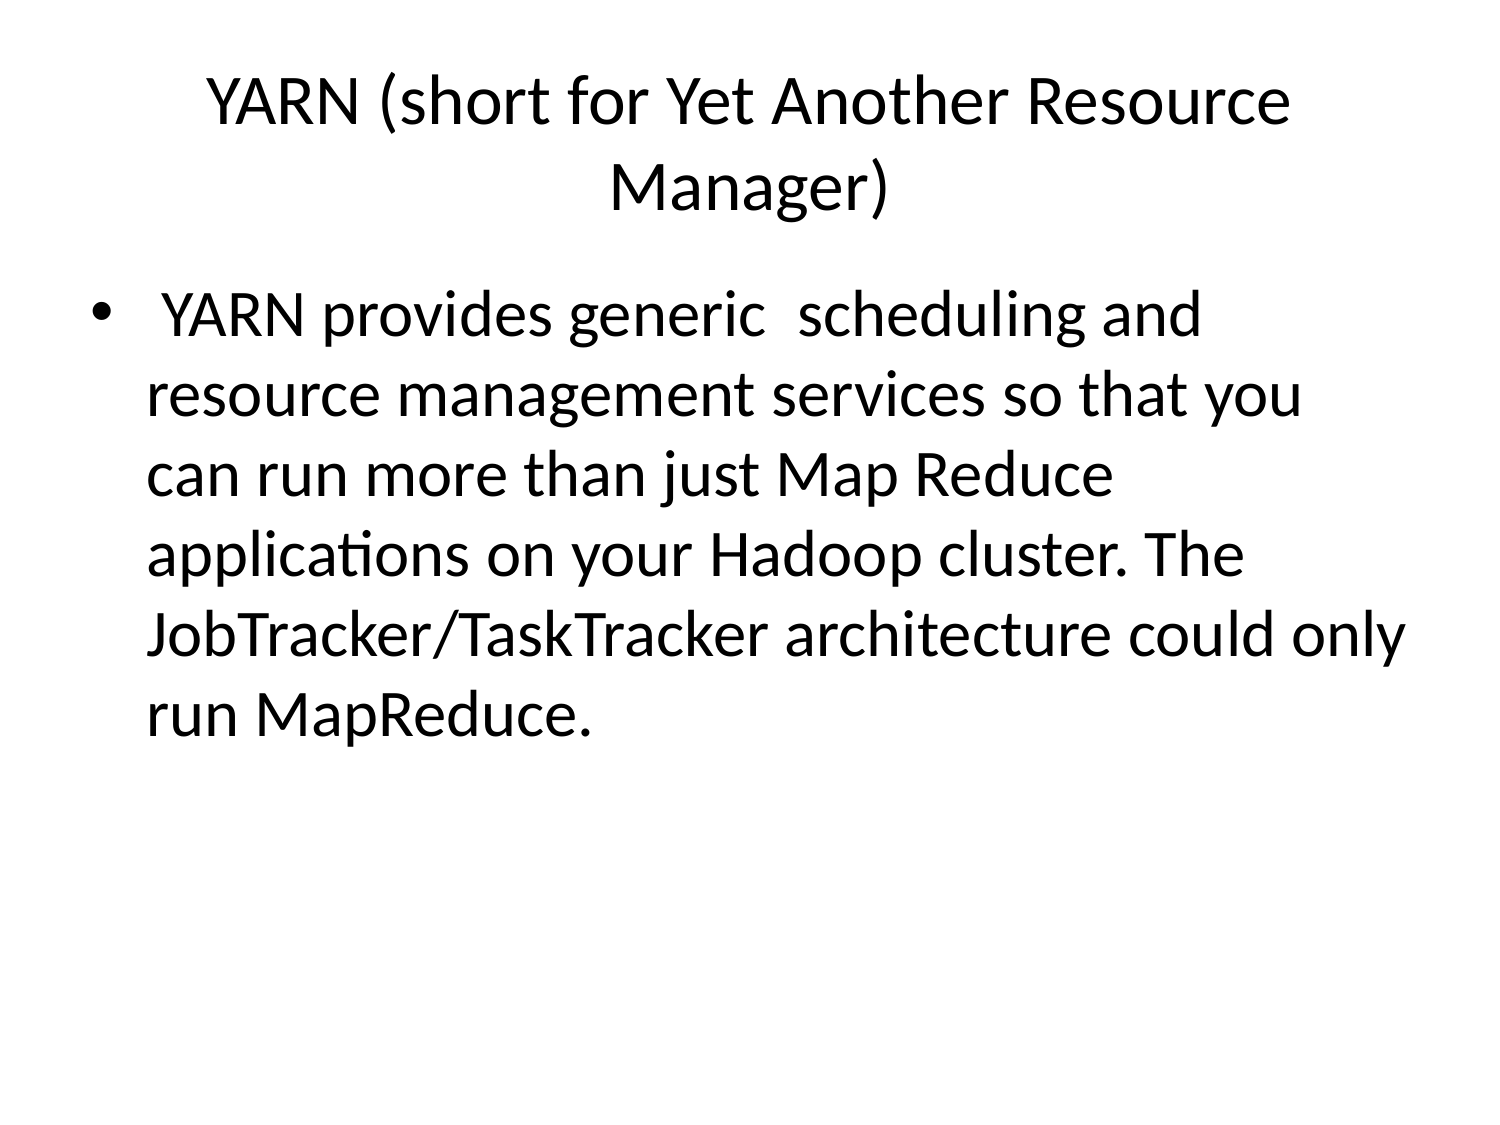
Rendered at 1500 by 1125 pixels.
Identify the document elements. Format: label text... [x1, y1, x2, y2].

list YARN provides generic scheduling and resource management services so that you can run more than just Map Reduce applications on your Hadoop cluster. The JobTracker/TaskTracker architecture could only run MapReduce. [75, 262, 1425, 1005]
title YARN (short for Yet Another Resource Manager) [75, 45, 1425, 233]
